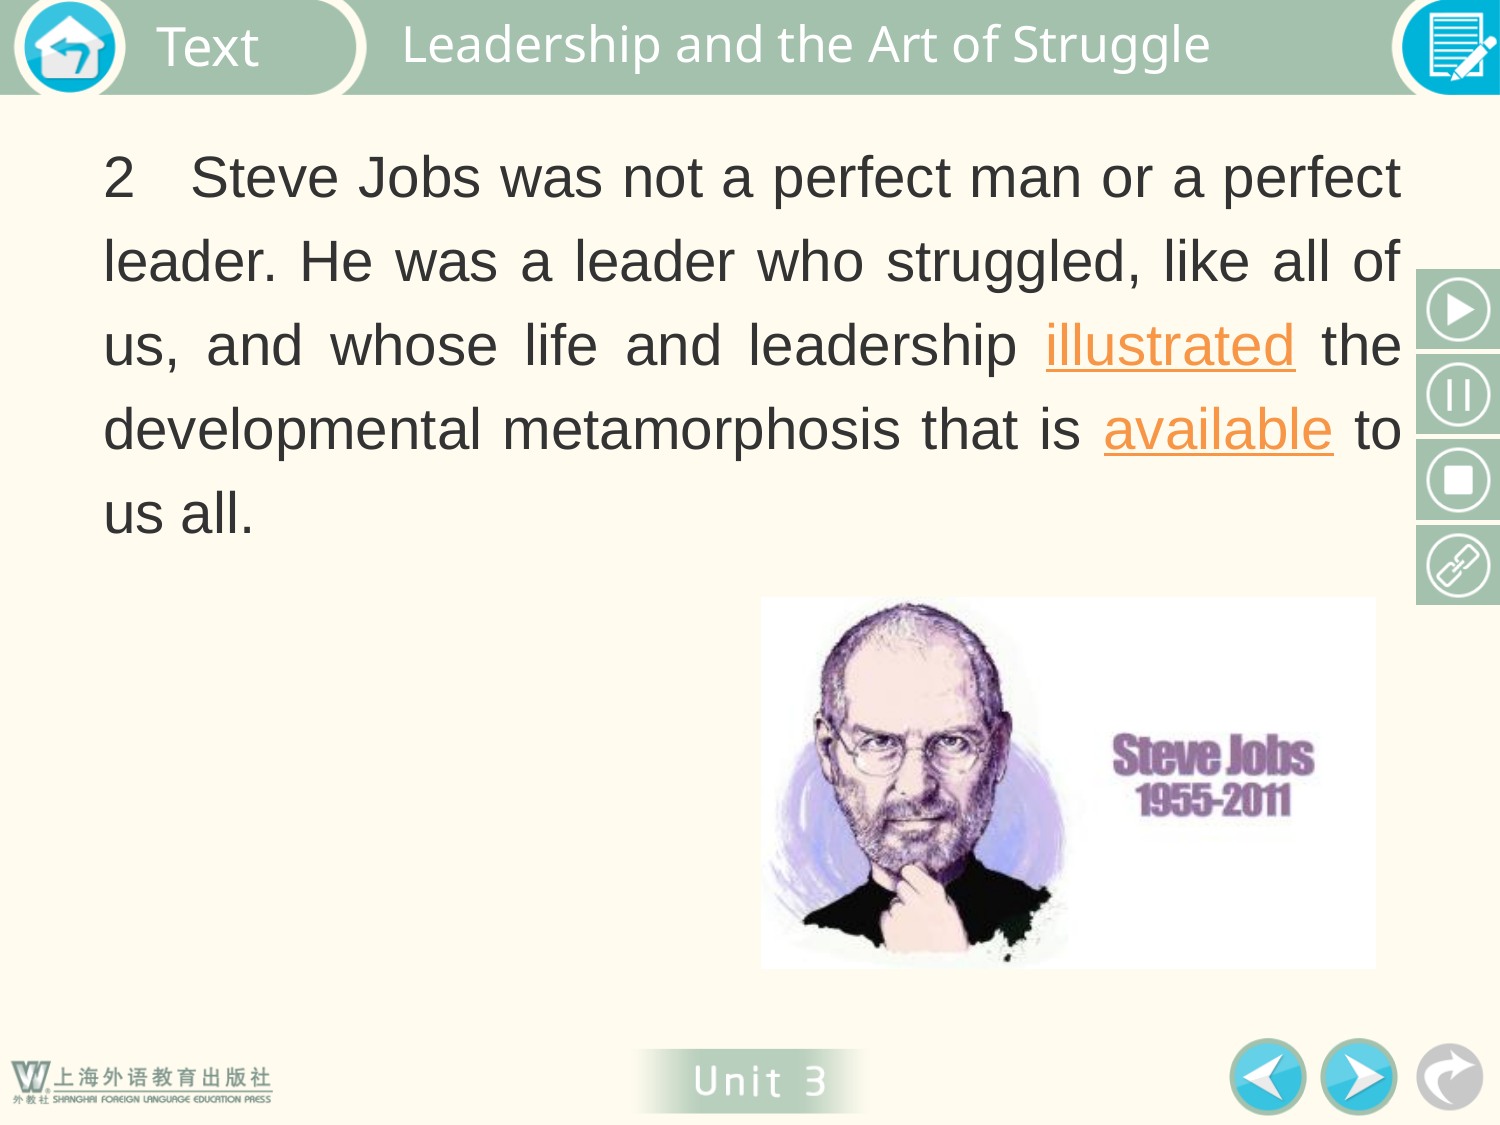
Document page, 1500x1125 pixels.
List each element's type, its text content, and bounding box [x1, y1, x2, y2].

text_box [1079, 383, 1366, 458]
text_box Leadership and the Art of Struggle [386, 4, 1289, 80]
picture [0, 0, 1500, 1125]
text_box [1031, 289, 1319, 375]
text_box 2 Steve Jobs was not a perfect man or a perfect leader. He was a leader who struggled, like all of us, and whose life and leadership illustrated the developmental metamorphosis that is available to us all. [88, 118, 1418, 553]
text_box [1158, 221, 1397, 295]
